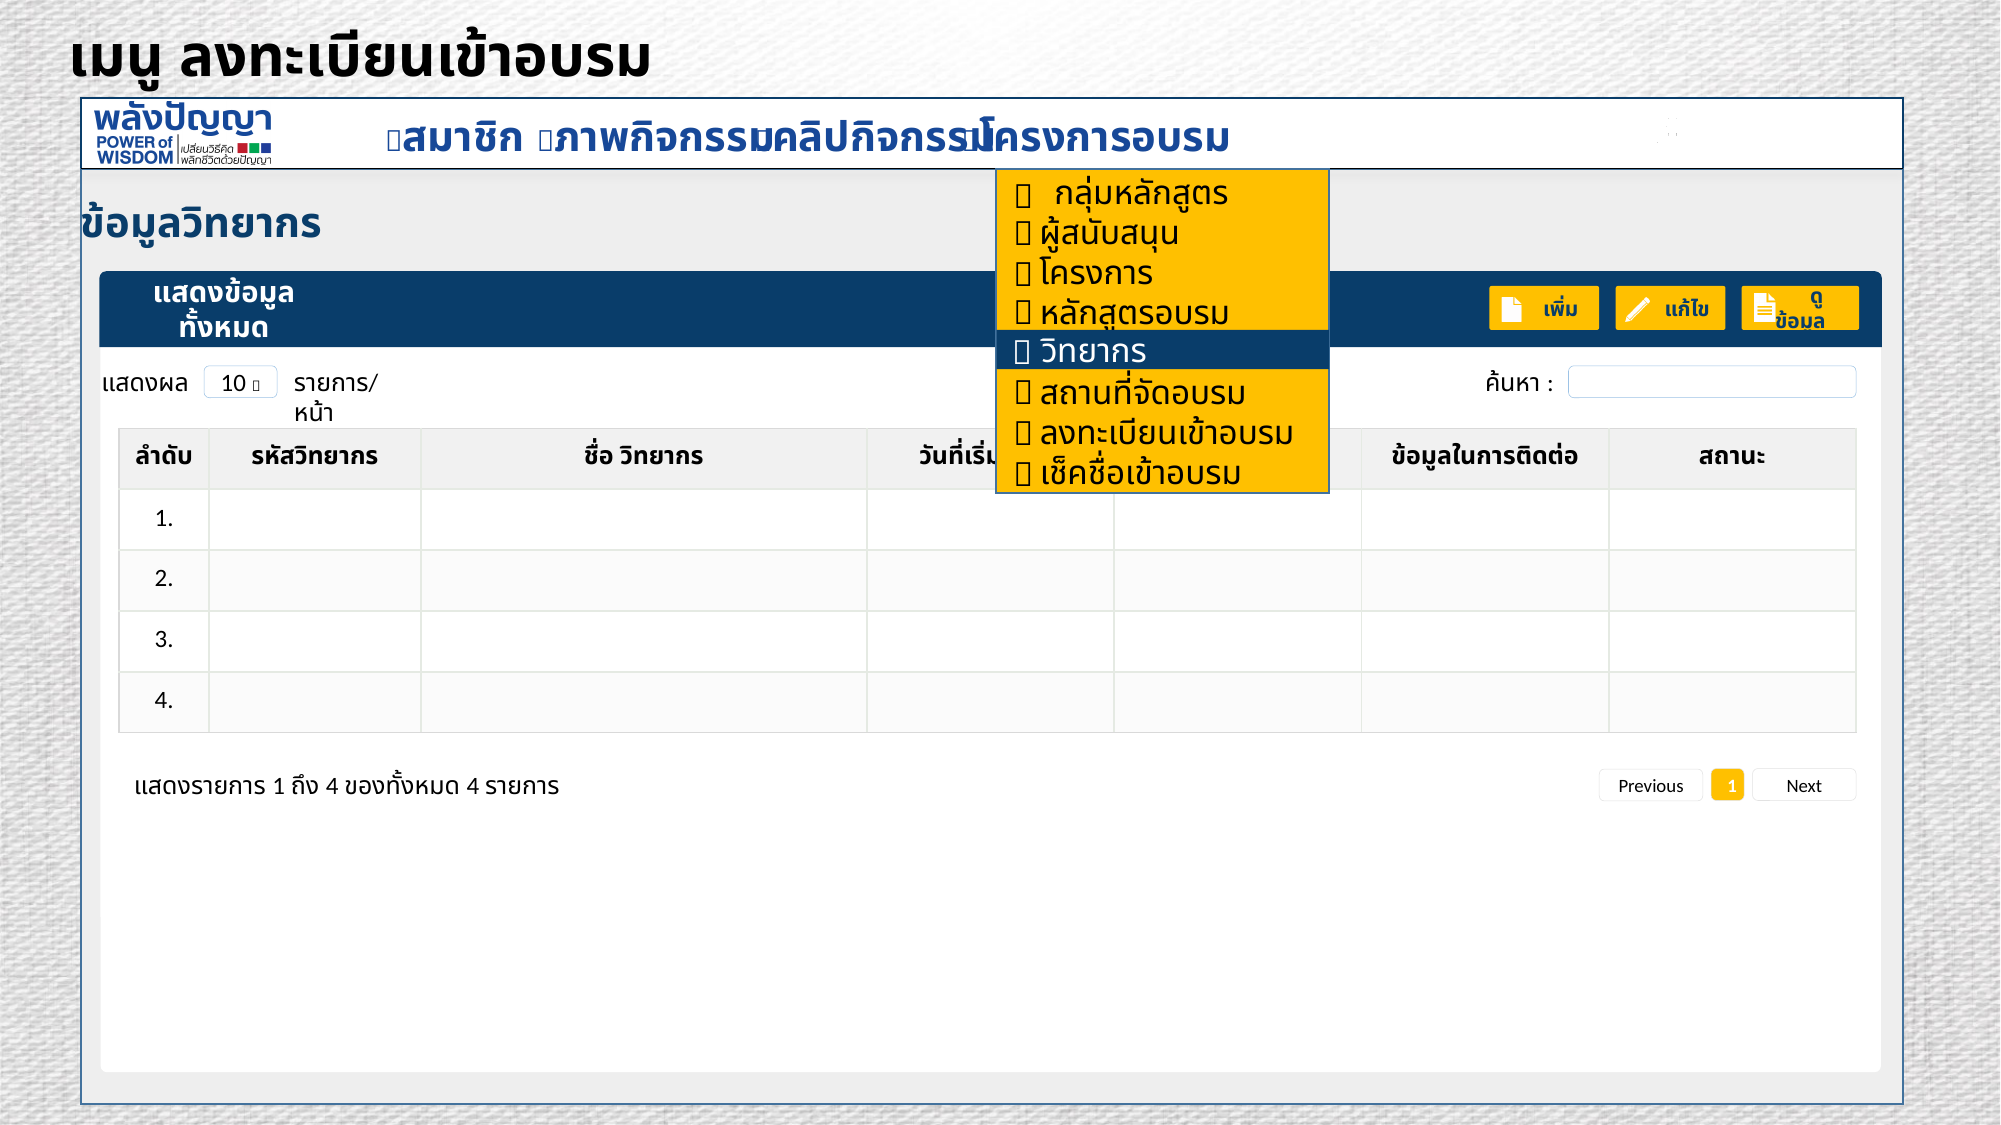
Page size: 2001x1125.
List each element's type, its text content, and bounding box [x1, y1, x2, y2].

text_box ข้อมูลวิทยากร [66, 187, 338, 253]
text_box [1418, 359, 1857, 405]
picture [0, 0, 2001, 1125]
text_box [991, 167, 1330, 535]
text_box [1615, 285, 1726, 330]
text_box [53, 359, 399, 405]
text_box เมนู ลงทะเบียนเข้าอบรม [54, 10, 779, 96]
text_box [1489, 285, 1600, 330]
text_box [1741, 285, 1860, 330]
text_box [97, 272, 1881, 1073]
